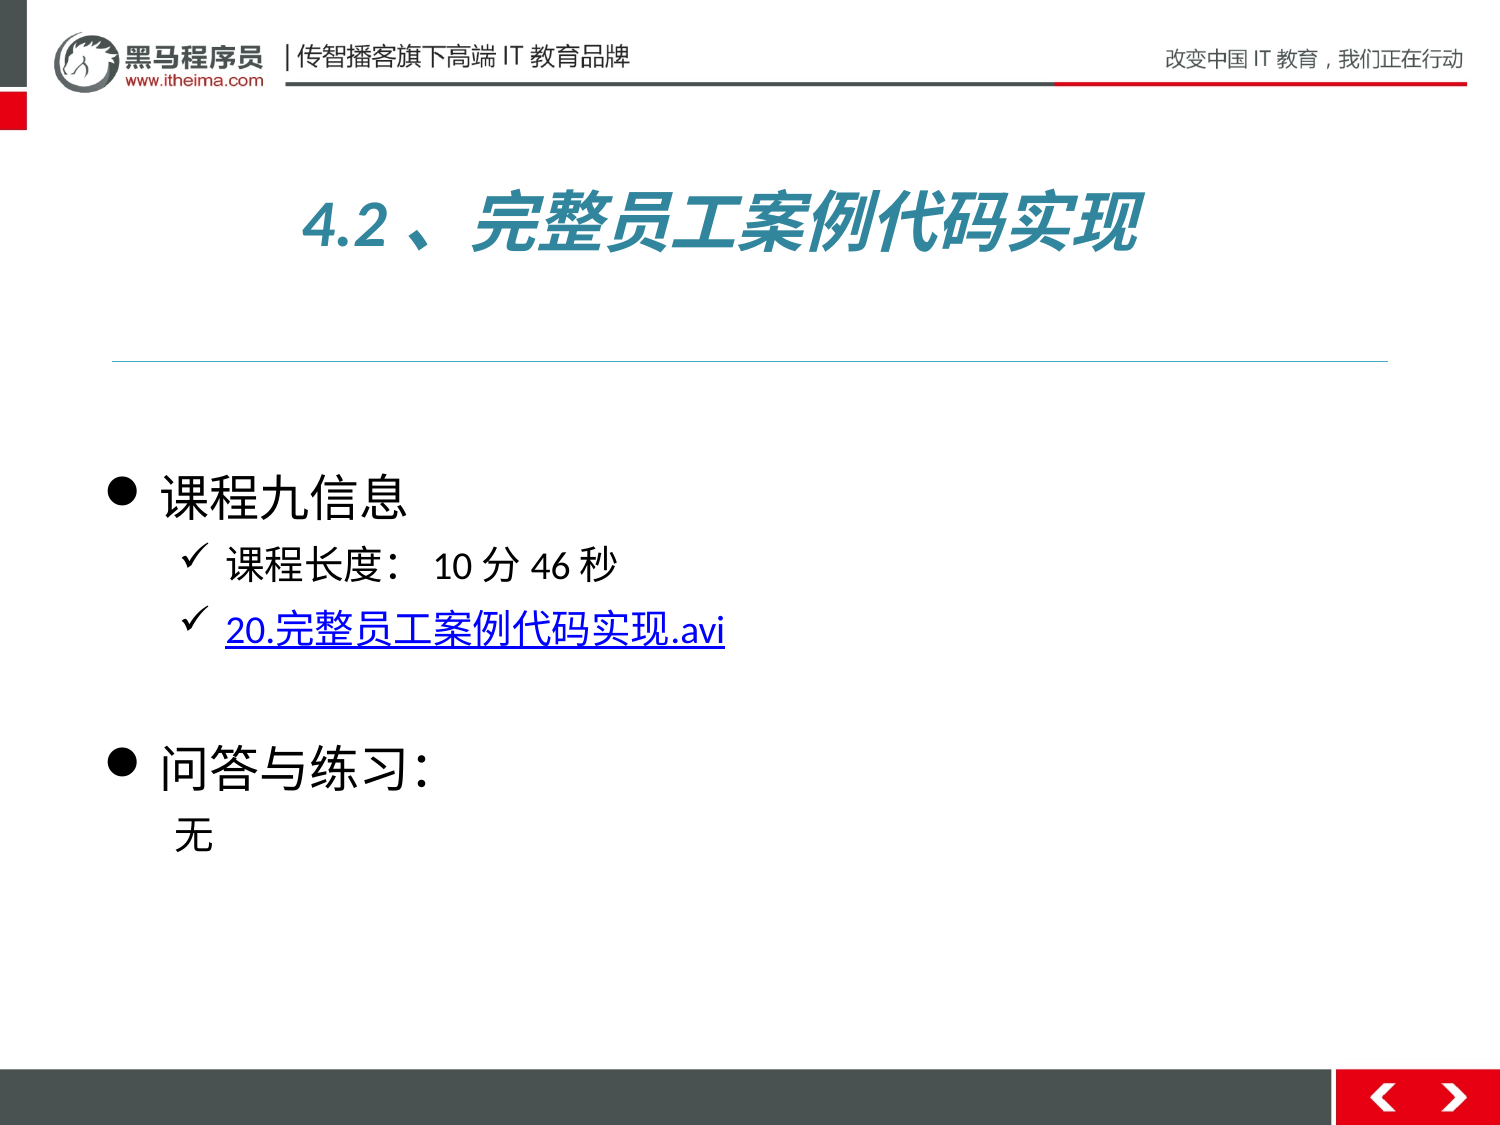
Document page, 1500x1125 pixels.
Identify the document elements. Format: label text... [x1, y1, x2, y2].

text_box 4.2、完整员工案例代码实现 [88, 172, 1351, 386]
picture [0, 0, 1500, 1125]
text_box 课程九信息 课程长度：10分46秒 20.完整员工案例代码实现.avi 问答与练习： 无 [88, 386, 1351, 1094]
